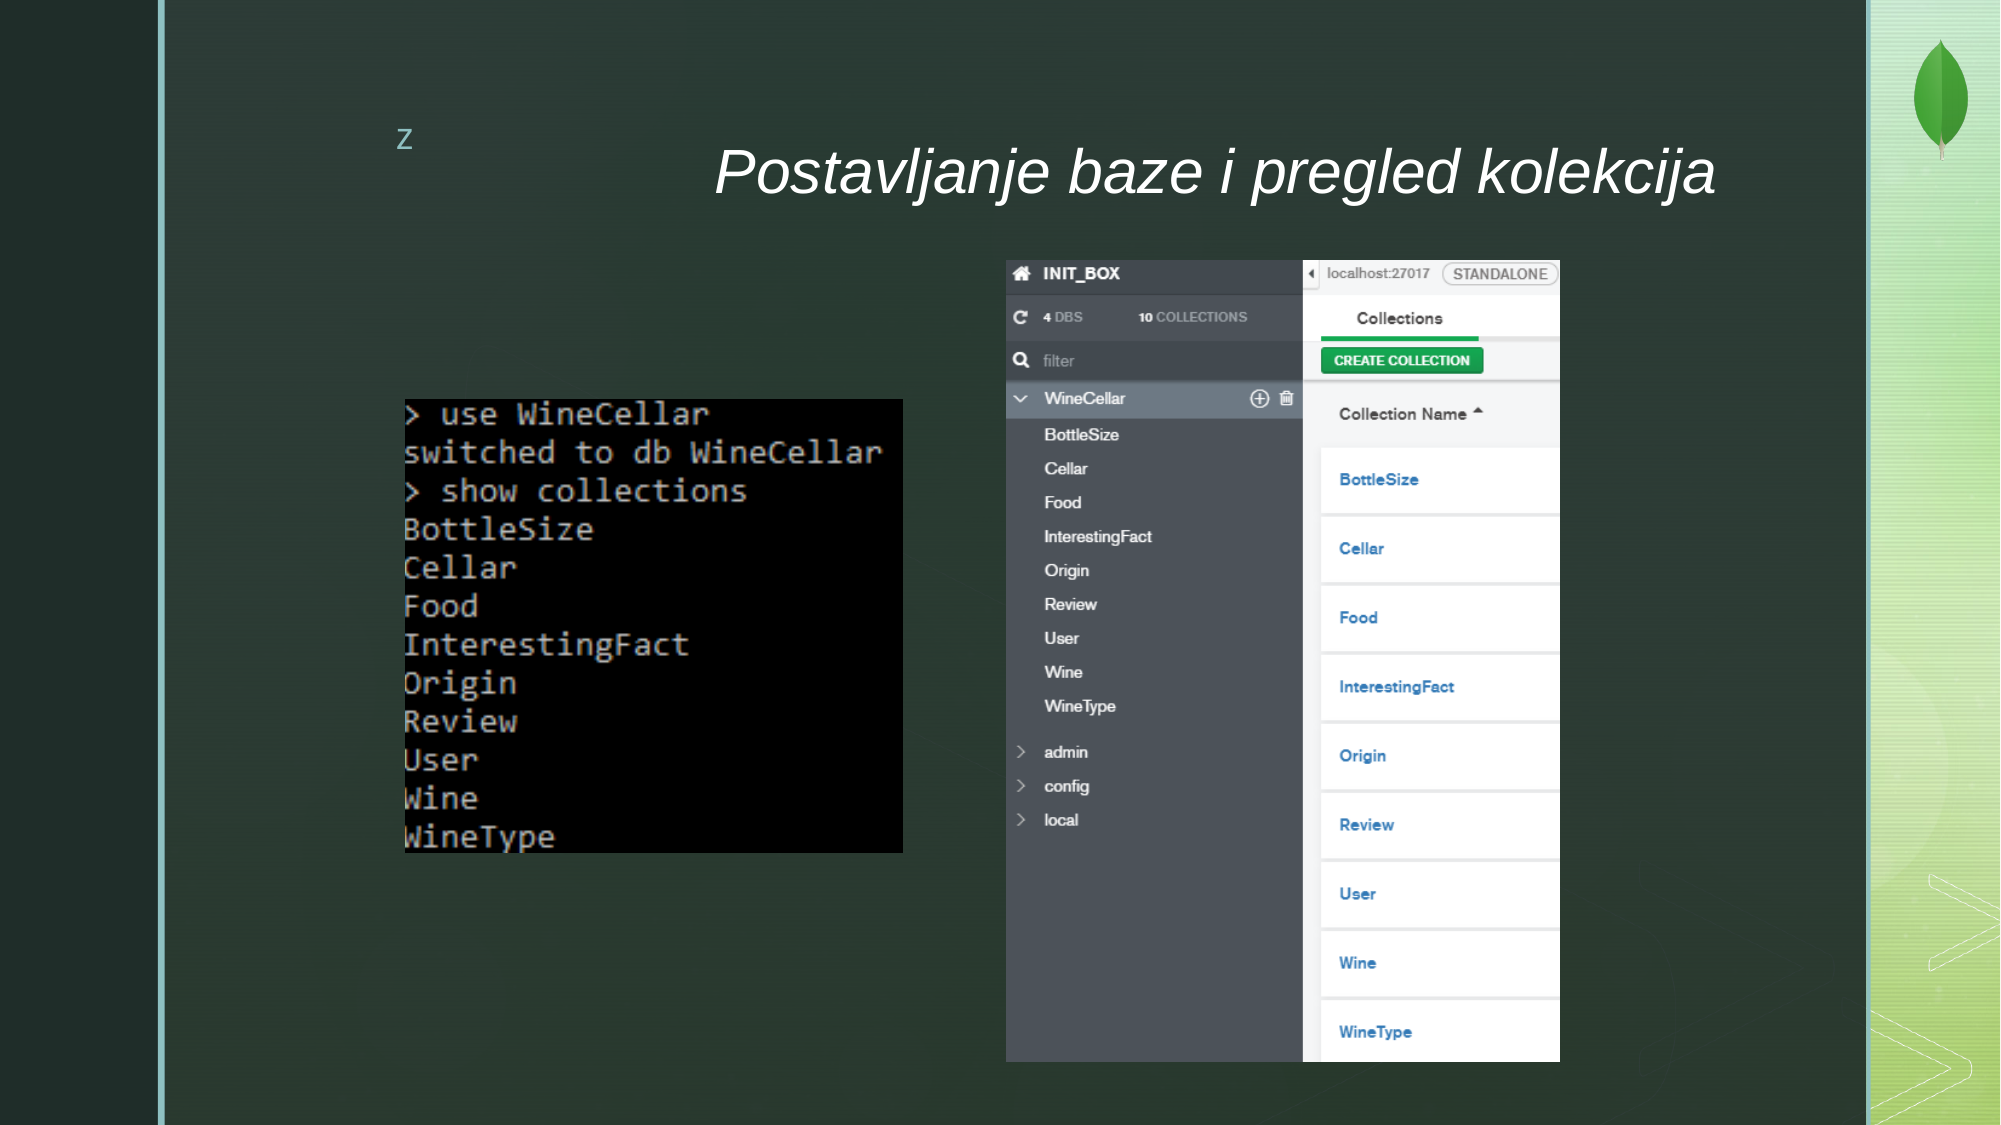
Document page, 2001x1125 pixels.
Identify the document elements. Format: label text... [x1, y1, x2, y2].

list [405, 399, 903, 853]
picture [1871, 0, 2001, 1125]
picture [1006, 260, 1560, 1062]
title Postavljanje baze i pregled kolekcija [428, 132, 1734, 310]
